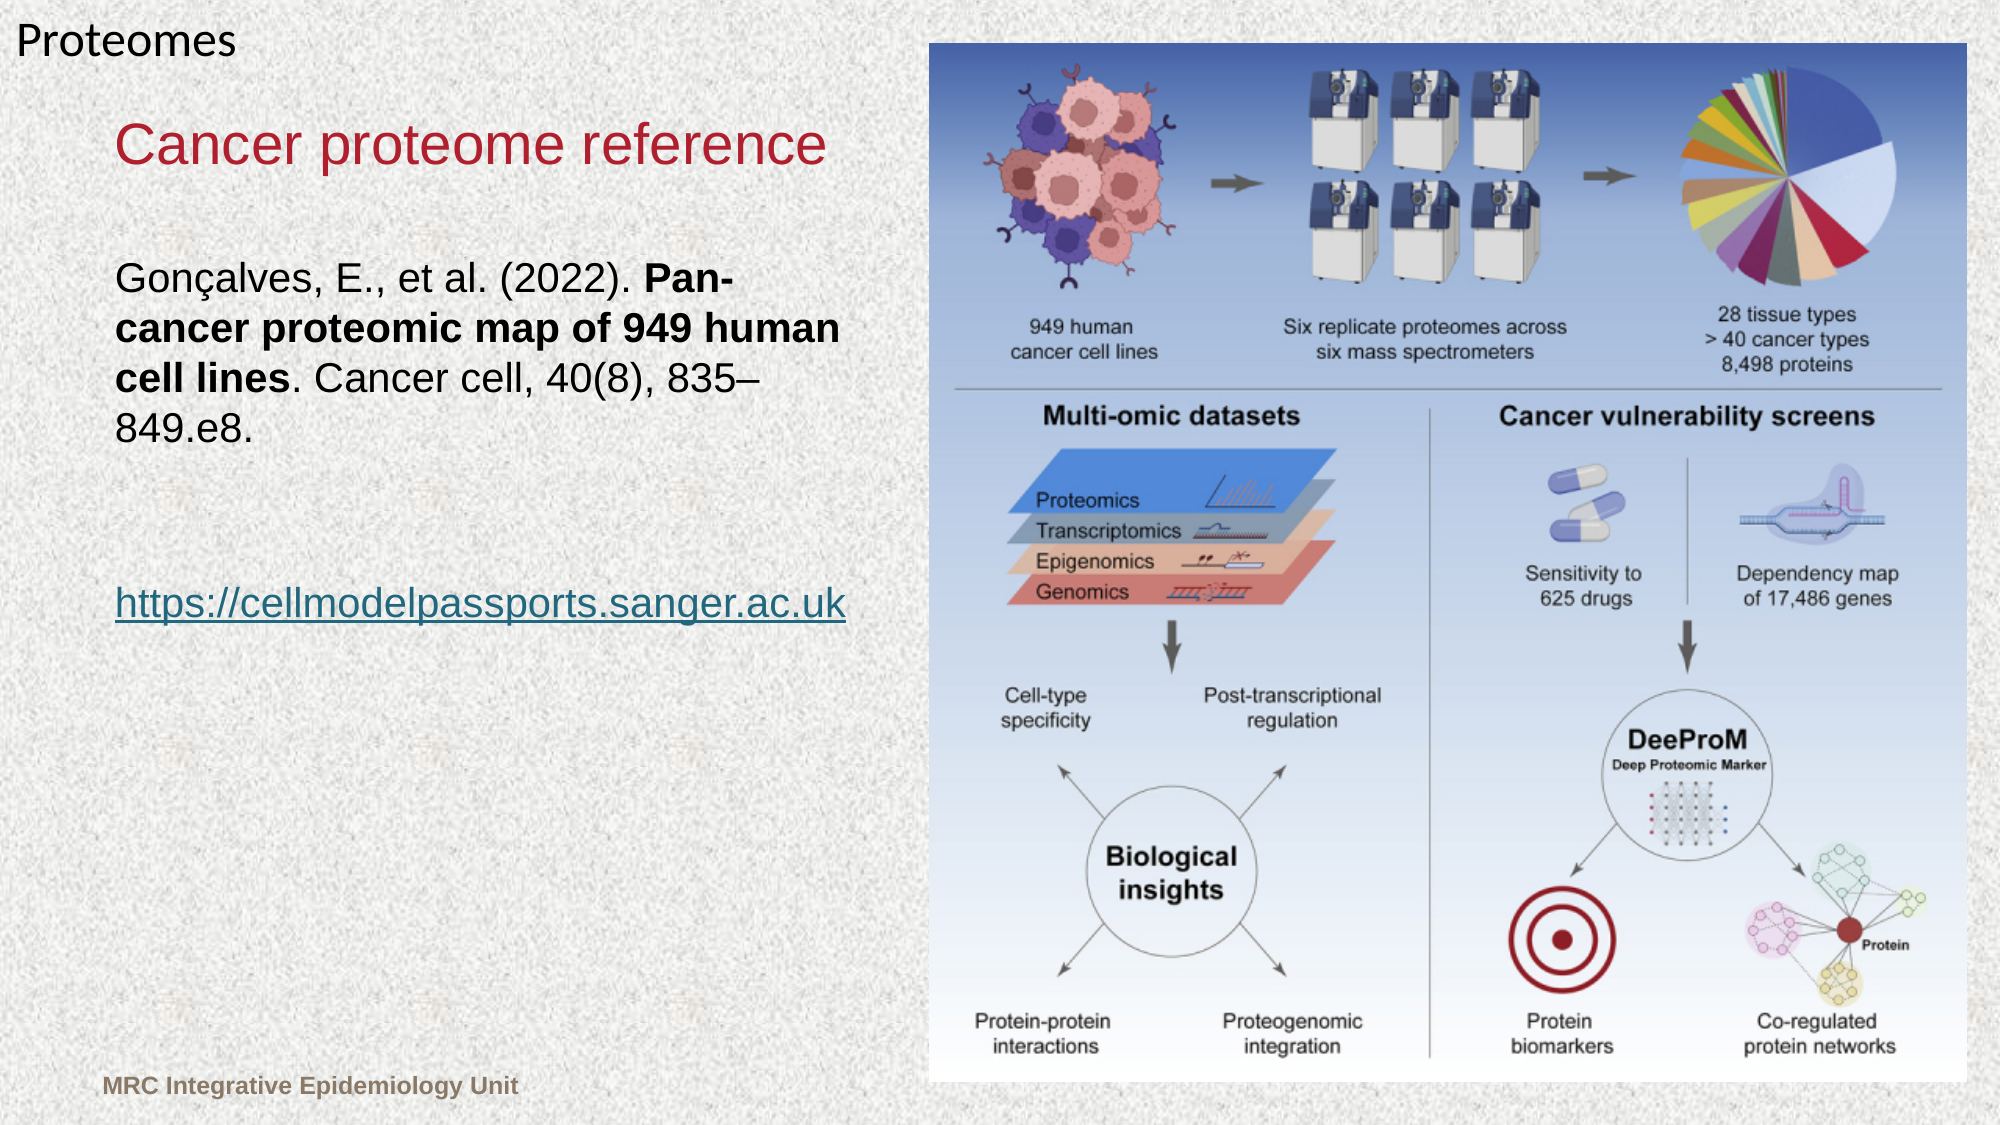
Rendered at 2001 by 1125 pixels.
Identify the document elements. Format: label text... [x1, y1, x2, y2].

list Gonçalves, E., et al. (2022). Pan-cancer proteomic map of 949 human cell lines. Cancer cell, 40(8), 835–849.e8. https://cellmodelpassports.sanger.ac.uk [99, 243, 871, 1062]
text_box Proteomes [1, 0, 252, 75]
title Cancer proteome reference [99, 74, 923, 209]
picture [928, 43, 1967, 1082]
